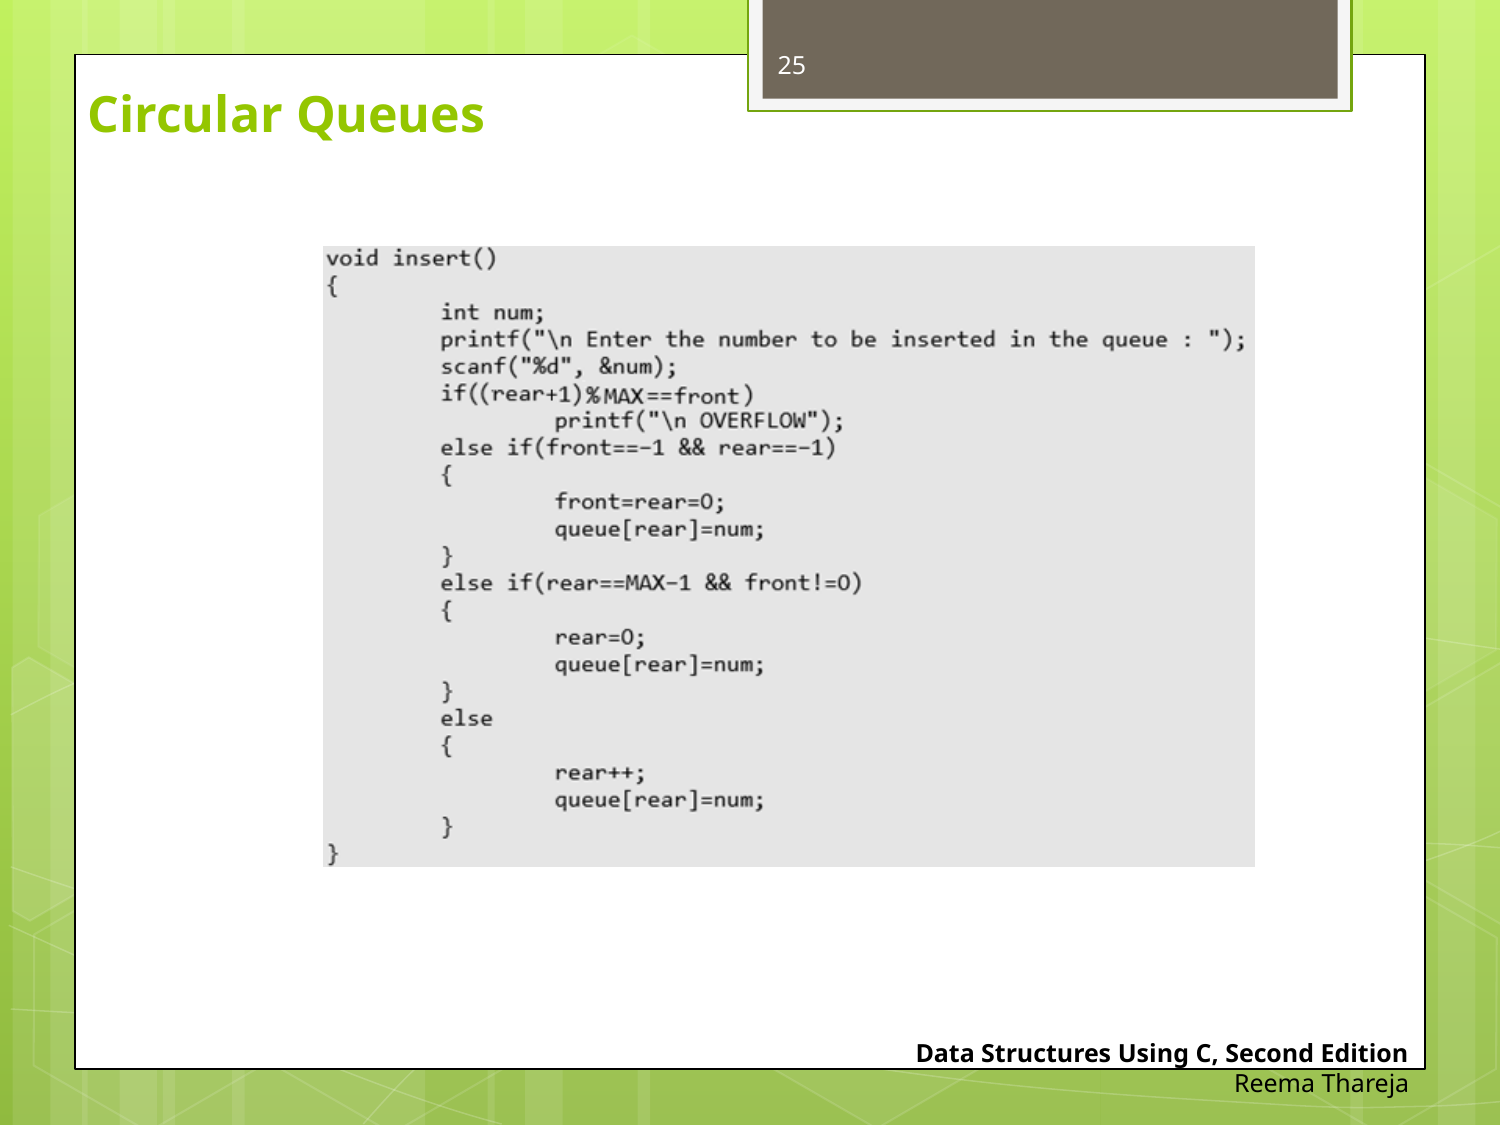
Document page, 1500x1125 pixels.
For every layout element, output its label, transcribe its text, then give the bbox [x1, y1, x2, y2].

footer Data Structures Using C, Second Edition Reema Thareja [849, 1037, 1425, 1098]
slide_number 25 [762, 36, 982, 97]
title Circular Queues [72, 37, 1225, 150]
picture [322, 245, 1255, 867]
